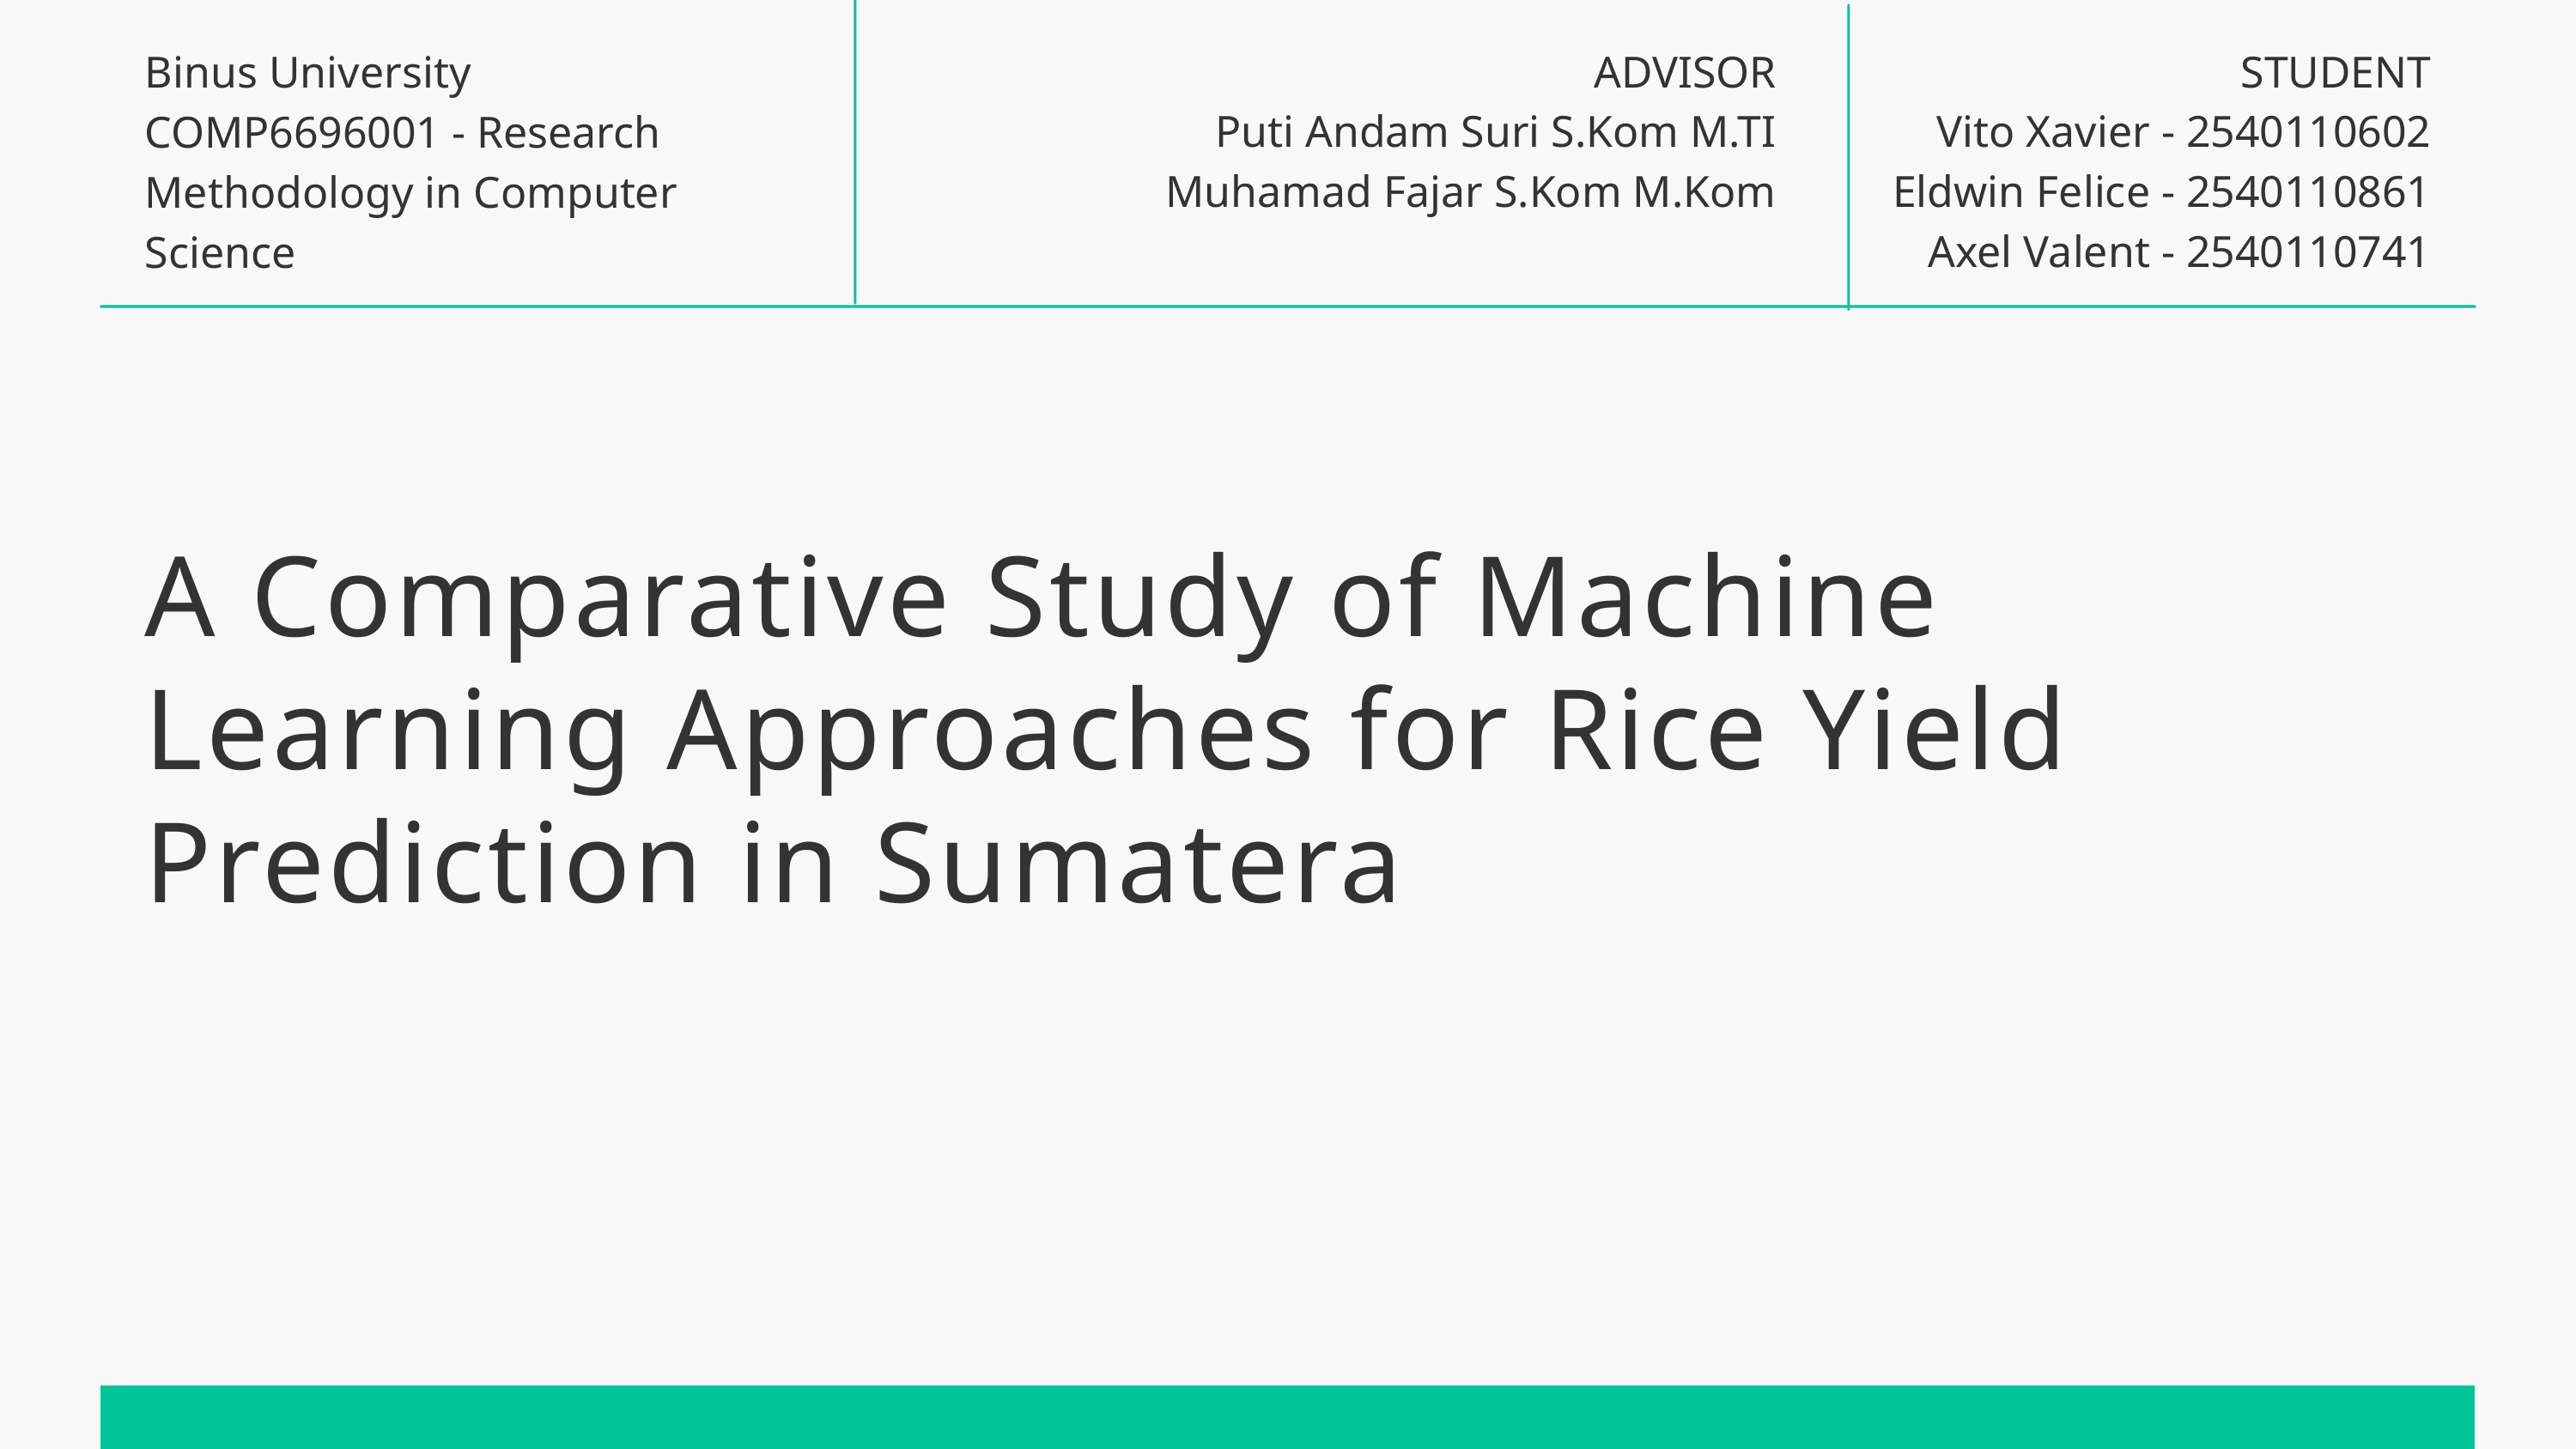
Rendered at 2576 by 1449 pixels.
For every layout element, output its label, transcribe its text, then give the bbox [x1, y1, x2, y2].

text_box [100, 1385, 2476, 1449]
text_box ADVISOR [1367, 36, 1777, 95]
text_box Puti Andam Suri S.Kom M.TI Muhamad Fajar S.Kom M.Kom [920, 95, 1777, 216]
text_box A Comparative Study of Machine Learning Approaches for Rice Yield Prediction in Sumatera [144, 524, 2324, 925]
text_box Binus University COMP6696001 - Research Methodology in Computer Science [144, 36, 783, 277]
text_box Vito Xavier - 2540110602 Eldwin Felice - 2540110861 Axel Valent - 2540110741 [1850, 95, 2432, 276]
text_box STUDENT [2021, 36, 2432, 95]
